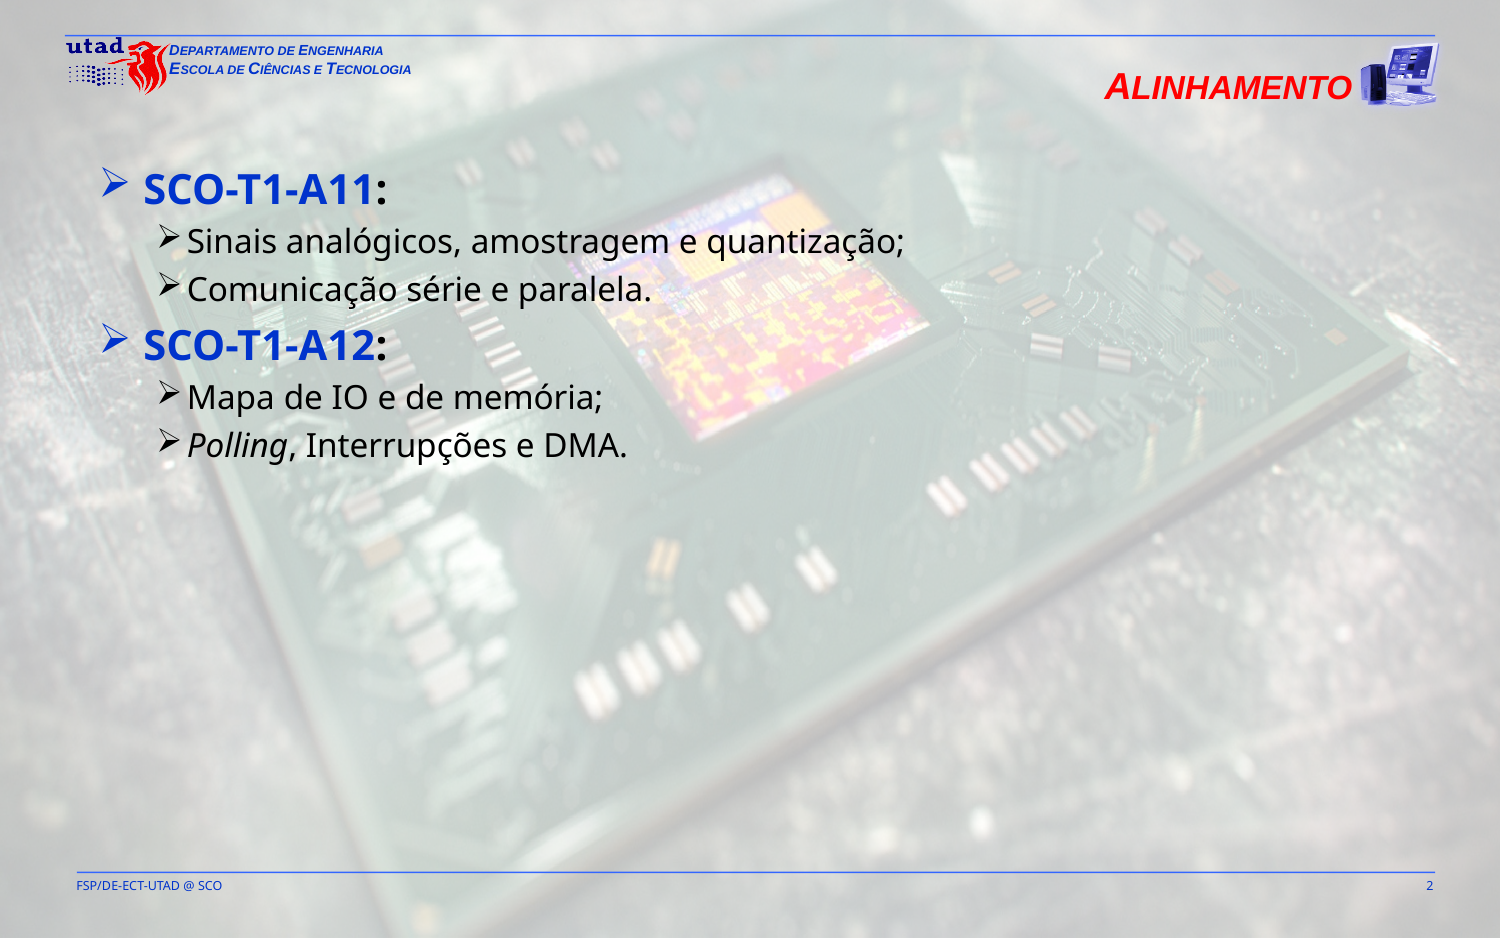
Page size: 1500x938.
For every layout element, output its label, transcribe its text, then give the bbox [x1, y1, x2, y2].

text_box SCO-T1-A11: Sinais analógicos, amostragem e quantização; Comunicação série e paralela. SCO-T1-A12: Mapa de IO e de memória; Polling, Interrupções e DMA. [88, 147, 1424, 470]
picture [1352, 33, 1447, 115]
title ALINHAMENTO [493, 31, 1365, 103]
picture [64, 35, 172, 97]
